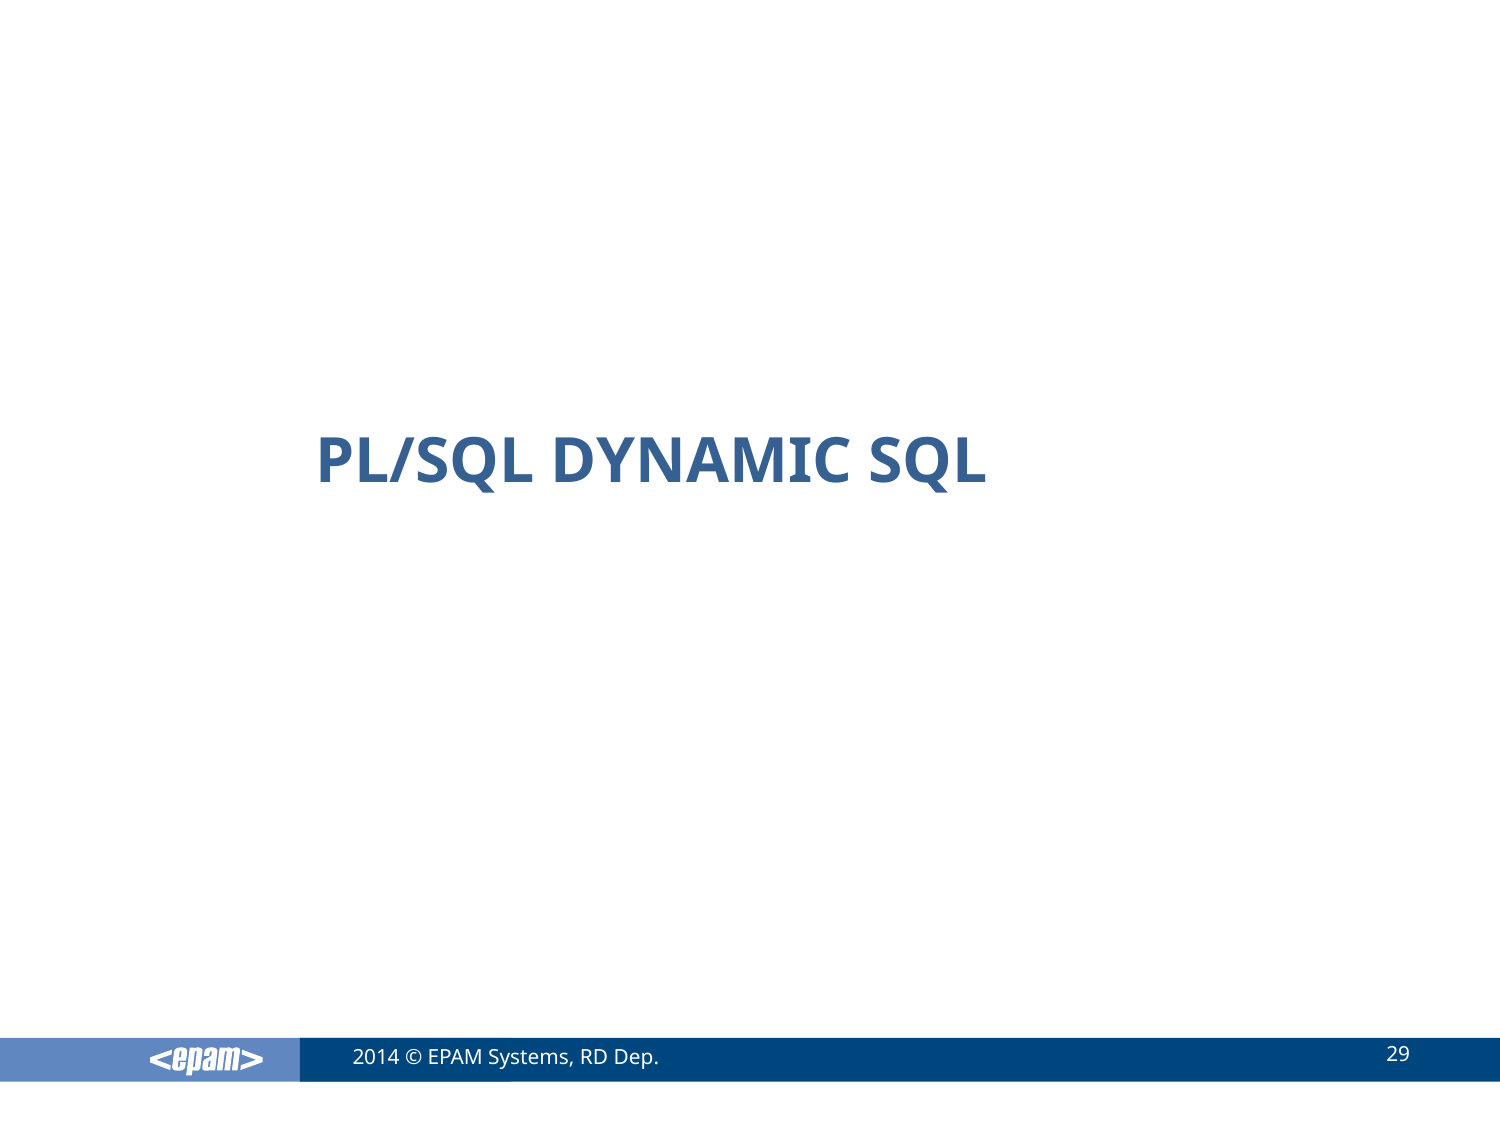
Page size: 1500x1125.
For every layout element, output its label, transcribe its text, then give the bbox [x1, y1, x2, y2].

slide_number 29 [1262, 1025, 1425, 1085]
footer 2014 © EPAM Systems, RD Dep. [337, 1028, 738, 1088]
title PL/SQL Dynamic SQL [300, 412, 1350, 649]
